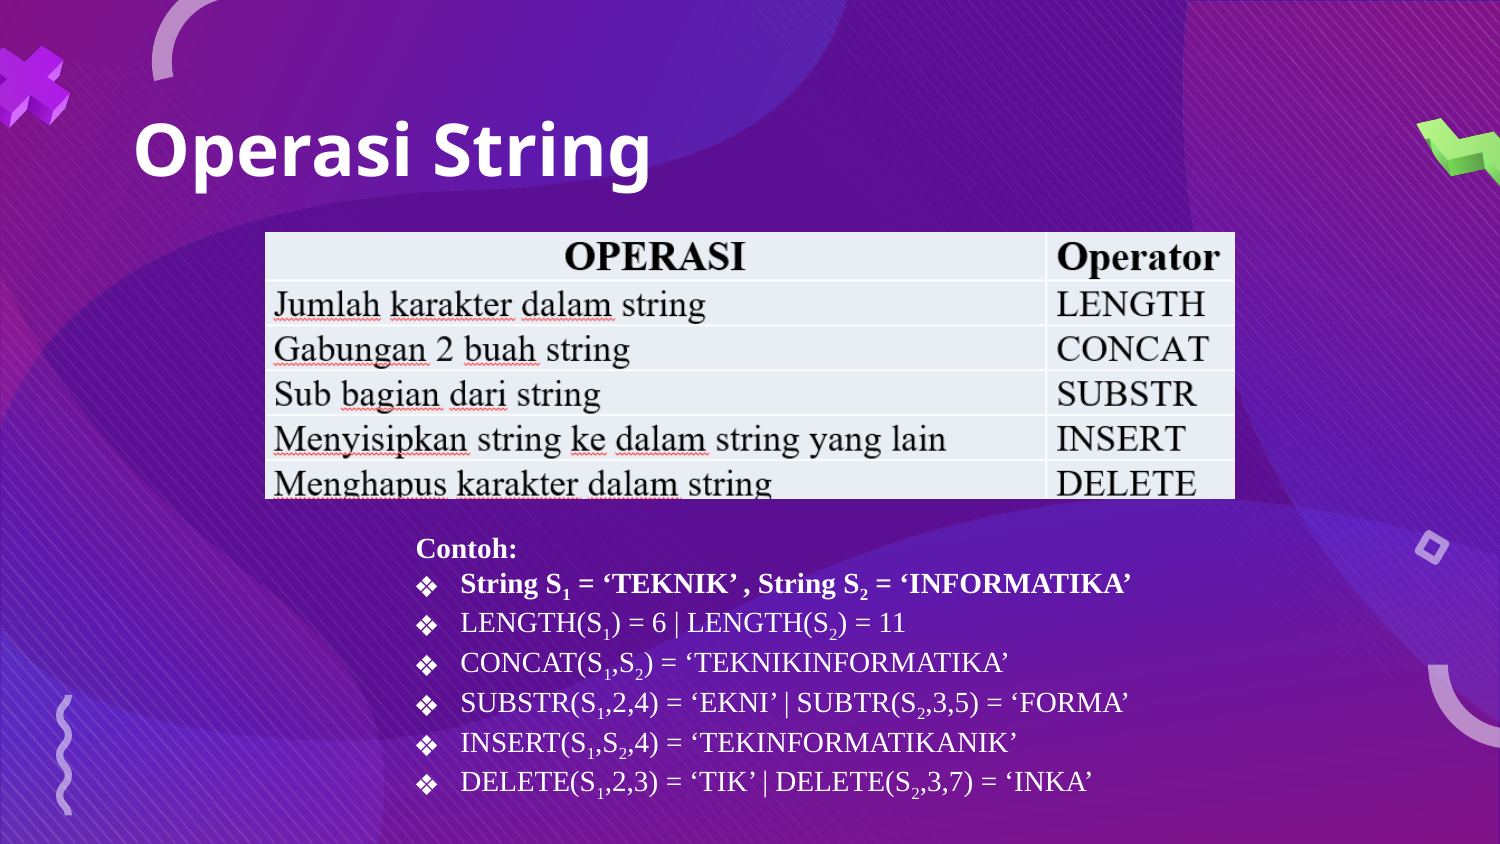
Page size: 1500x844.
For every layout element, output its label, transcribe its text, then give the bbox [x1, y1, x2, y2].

text_box Contoh: String S1 = ‘TEKNIK’ , String S2 = ‘INFORMATIKA’ LENGTH(S1) = 6 | LENGTH(S2) = 11 CONCAT(S1,S2) = ‘TEKNIKINFORMATIKA’ SUBSTR(S1,2,4) = ‘EKNI’ | SUBTR(S2,3,5) = ‘FORMA’ INSERT(S1,S2,4) = ‘TEKINFORMATIKANIK’ DELETE(S1,2,3) = ‘TIK’ | DELETE(S2,3,7) = ‘INKA’ [398, 521, 1400, 810]
picture [0, 0, 1500, 844]
title Operasi String [116, 88, 1383, 183]
